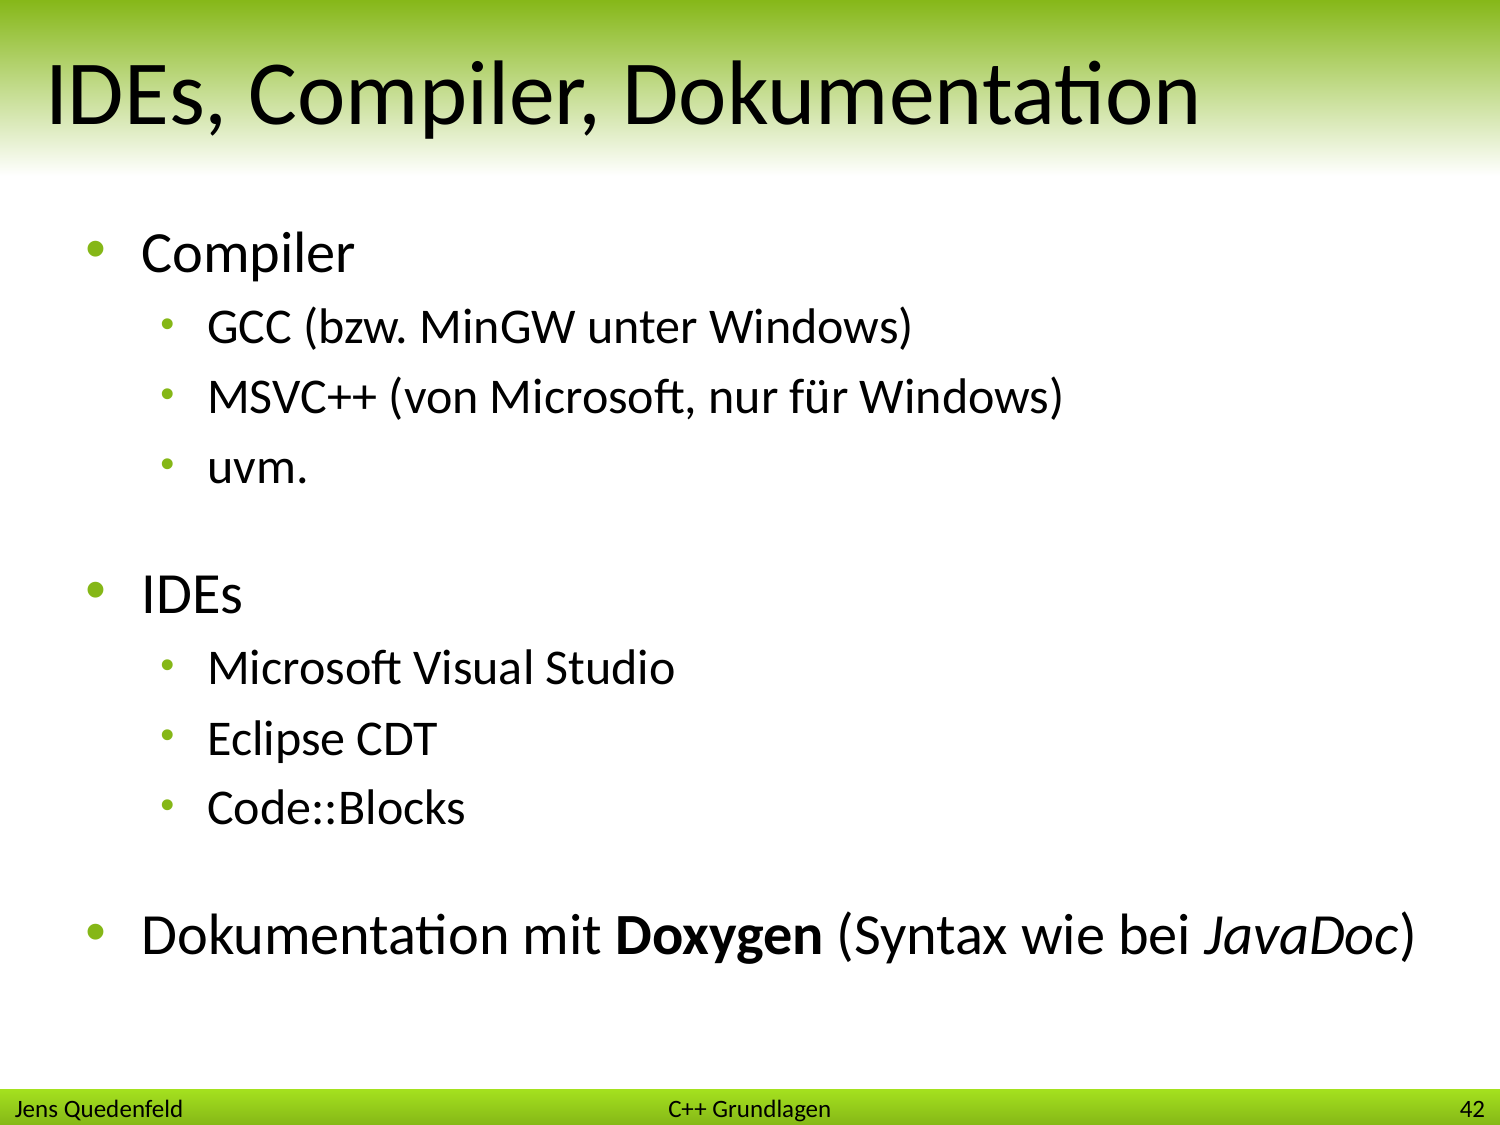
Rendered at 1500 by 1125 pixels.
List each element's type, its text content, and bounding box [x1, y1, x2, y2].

title IDEs, Compiler, Dokumentation [0, 0, 1430, 177]
list Compiler GCC (bzw. MinGW unter Windows) MSVC++ (von Microsoft, nur für Windows) uvm. IDEs Microsoft Visual Studio Eclipse CDT Code::Blocks Dokumentation mit Doxygen (Syntax wie bei JavaDoc) [70, 174, 1454, 1006]
